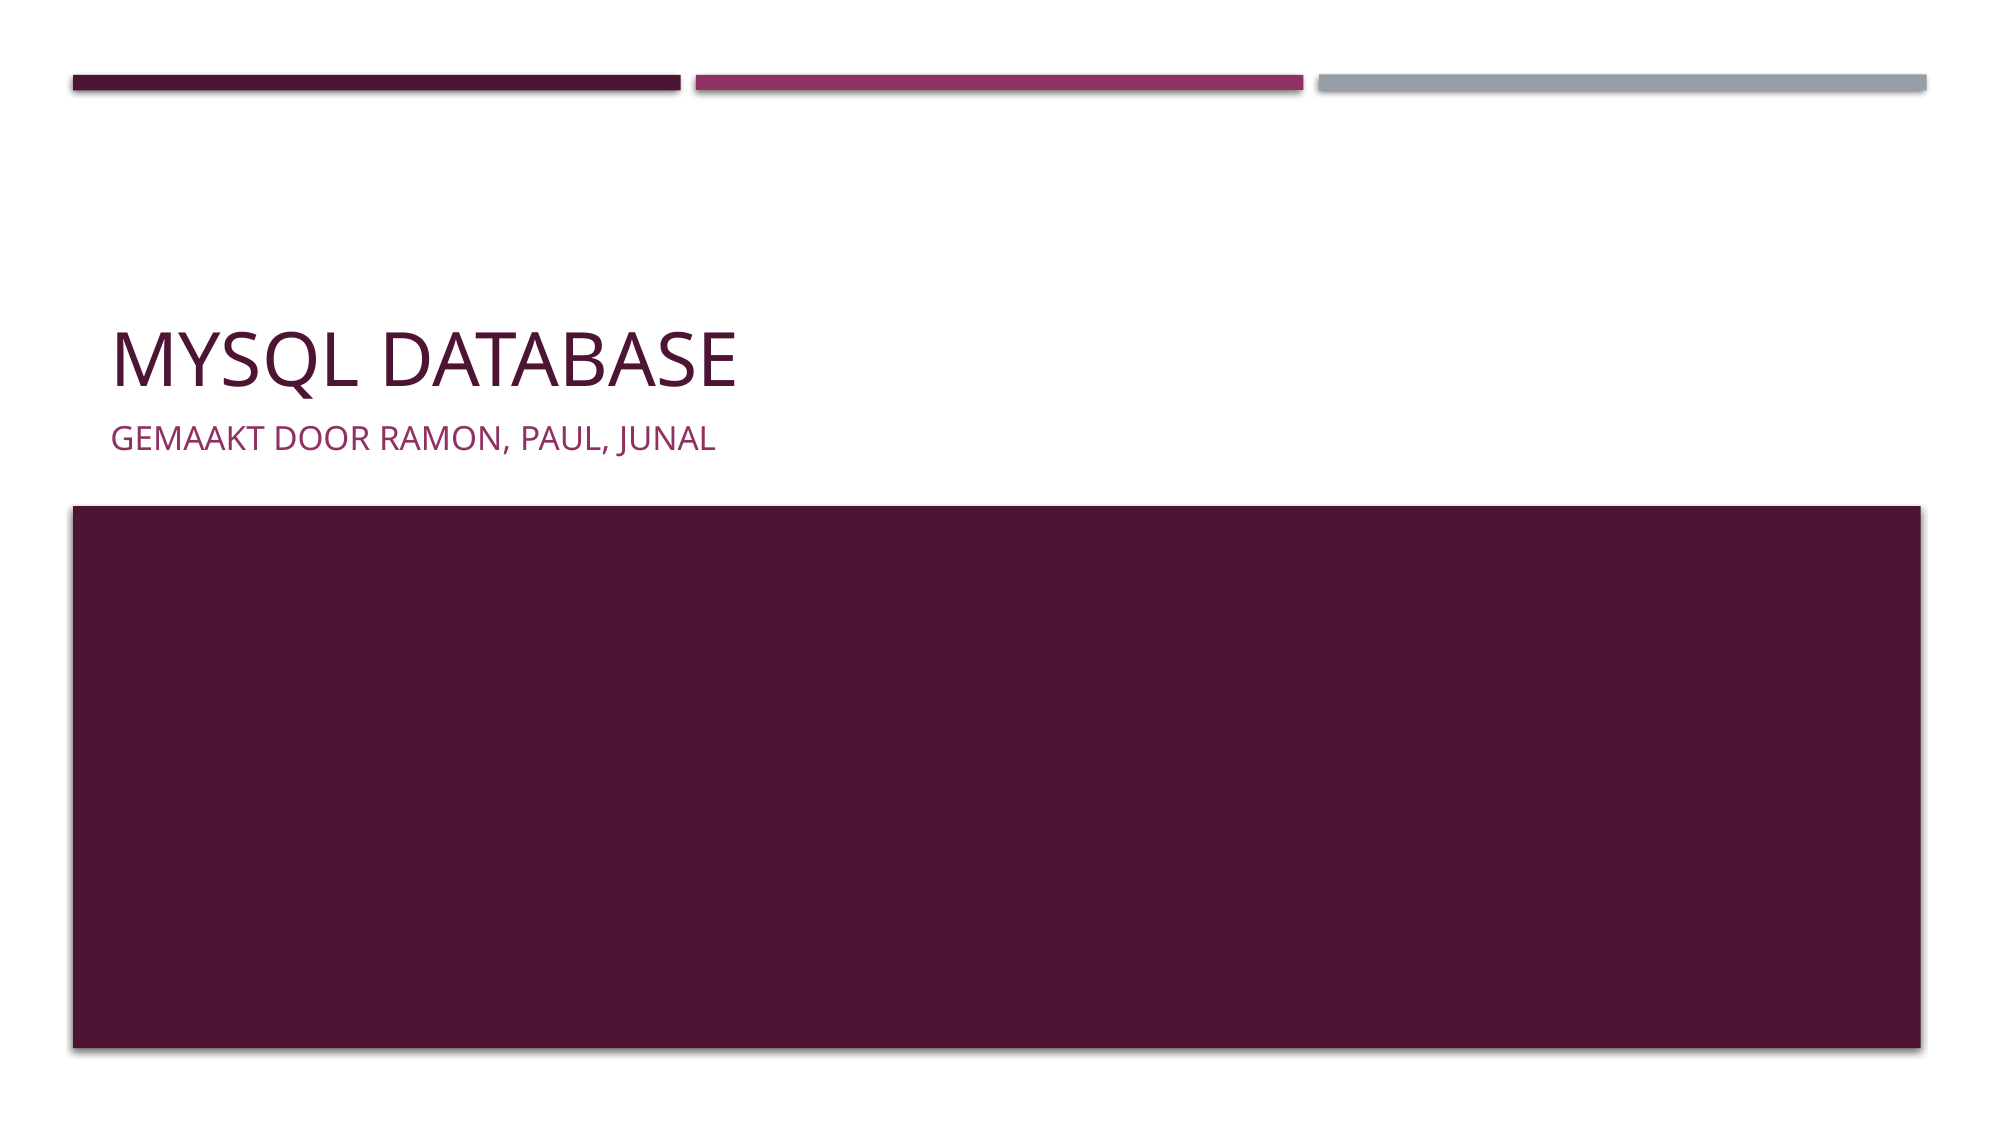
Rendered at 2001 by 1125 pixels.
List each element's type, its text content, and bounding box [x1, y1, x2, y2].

title Mysql Database [95, 167, 1899, 409]
subtitle Gemaakt door RAMON, PAUL, jUNAL [95, 409, 1899, 507]
